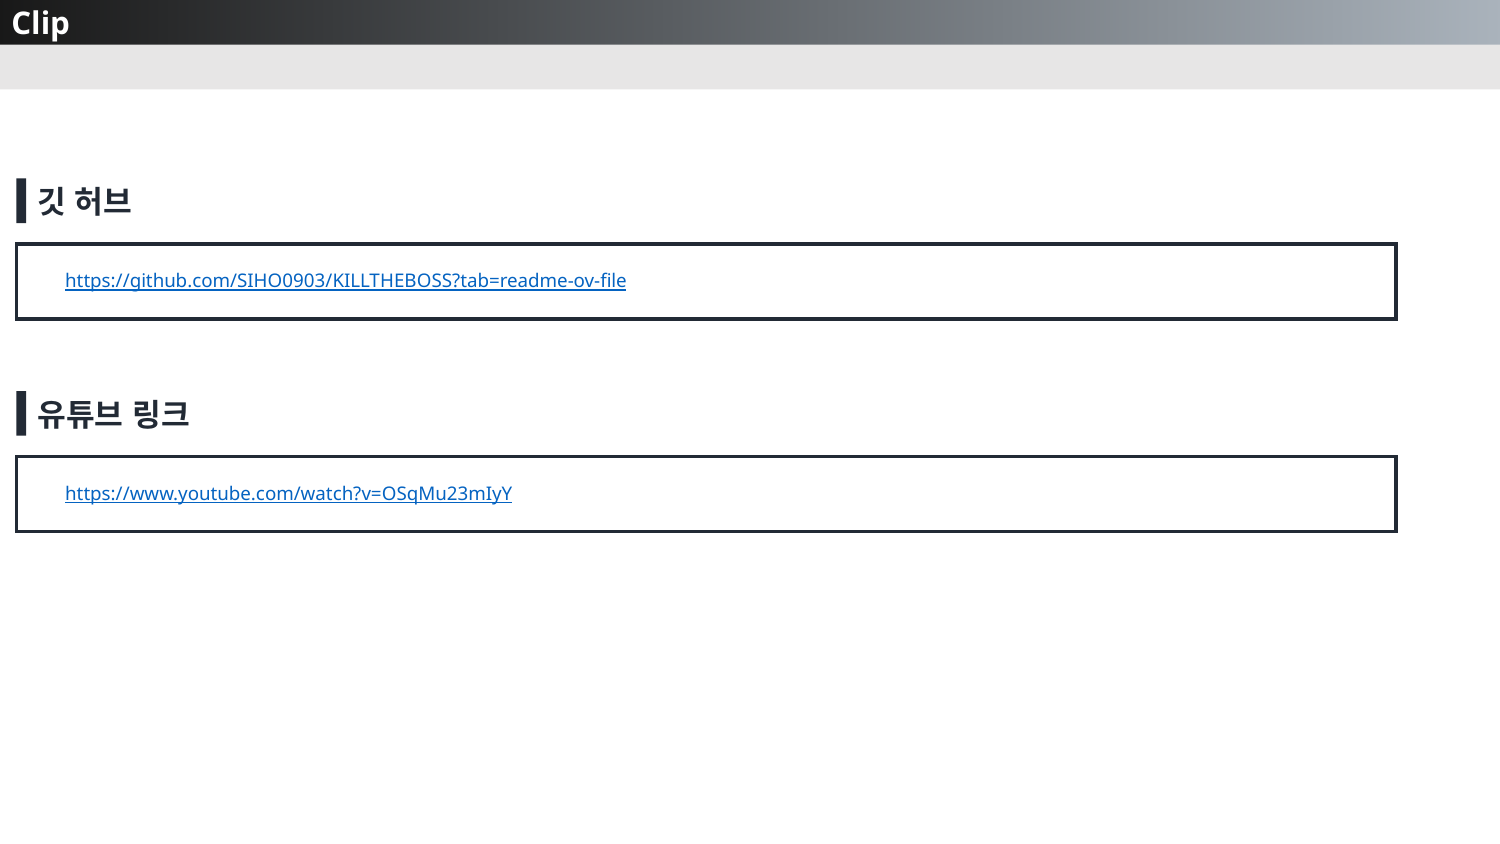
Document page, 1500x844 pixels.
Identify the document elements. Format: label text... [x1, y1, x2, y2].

text_box https://github.com/SIHO0903/KILLTHEBOSS?tab=readme-ov-file [16, 244, 1396, 319]
text_box 깃 허브 [26, 176, 155, 226]
text_box [16, 178, 27, 224]
text_box https://www.youtube.com/watch?v=OSqMu23mIyY [16, 456, 1396, 532]
text_box Clip [0, 0, 1500, 44]
text_box 유튜브 링크 [26, 389, 218, 438]
text_box [0, 44, 1500, 90]
text_box [16, 391, 27, 436]
